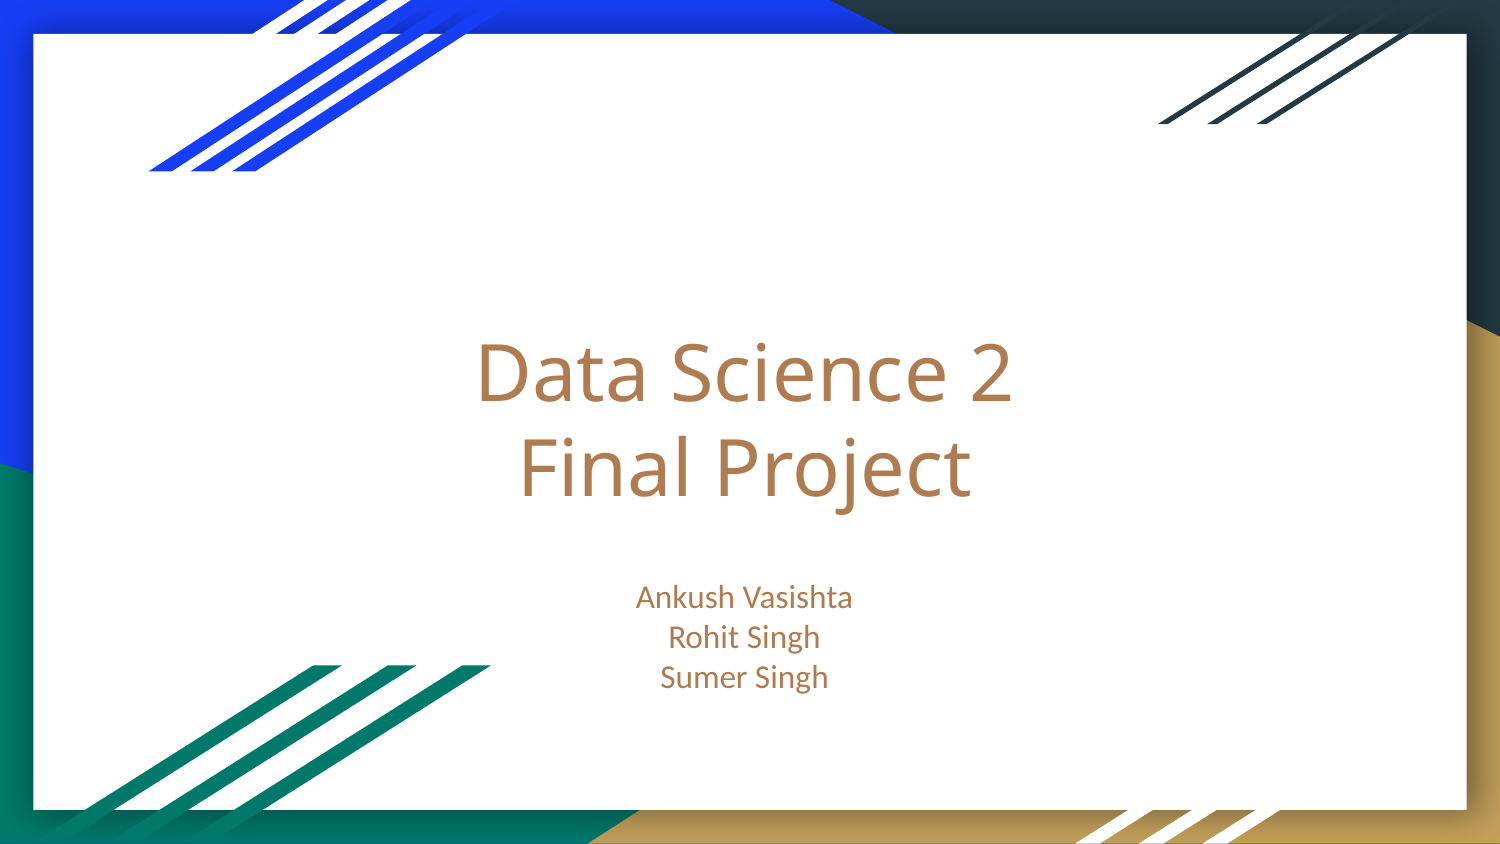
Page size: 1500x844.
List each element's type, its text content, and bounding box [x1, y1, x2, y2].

subtitle Ankush Vasishta Rohit Singh Sumer Singh [304, 559, 1185, 646]
title Data Science 2 Final Project [304, 298, 1185, 537]
